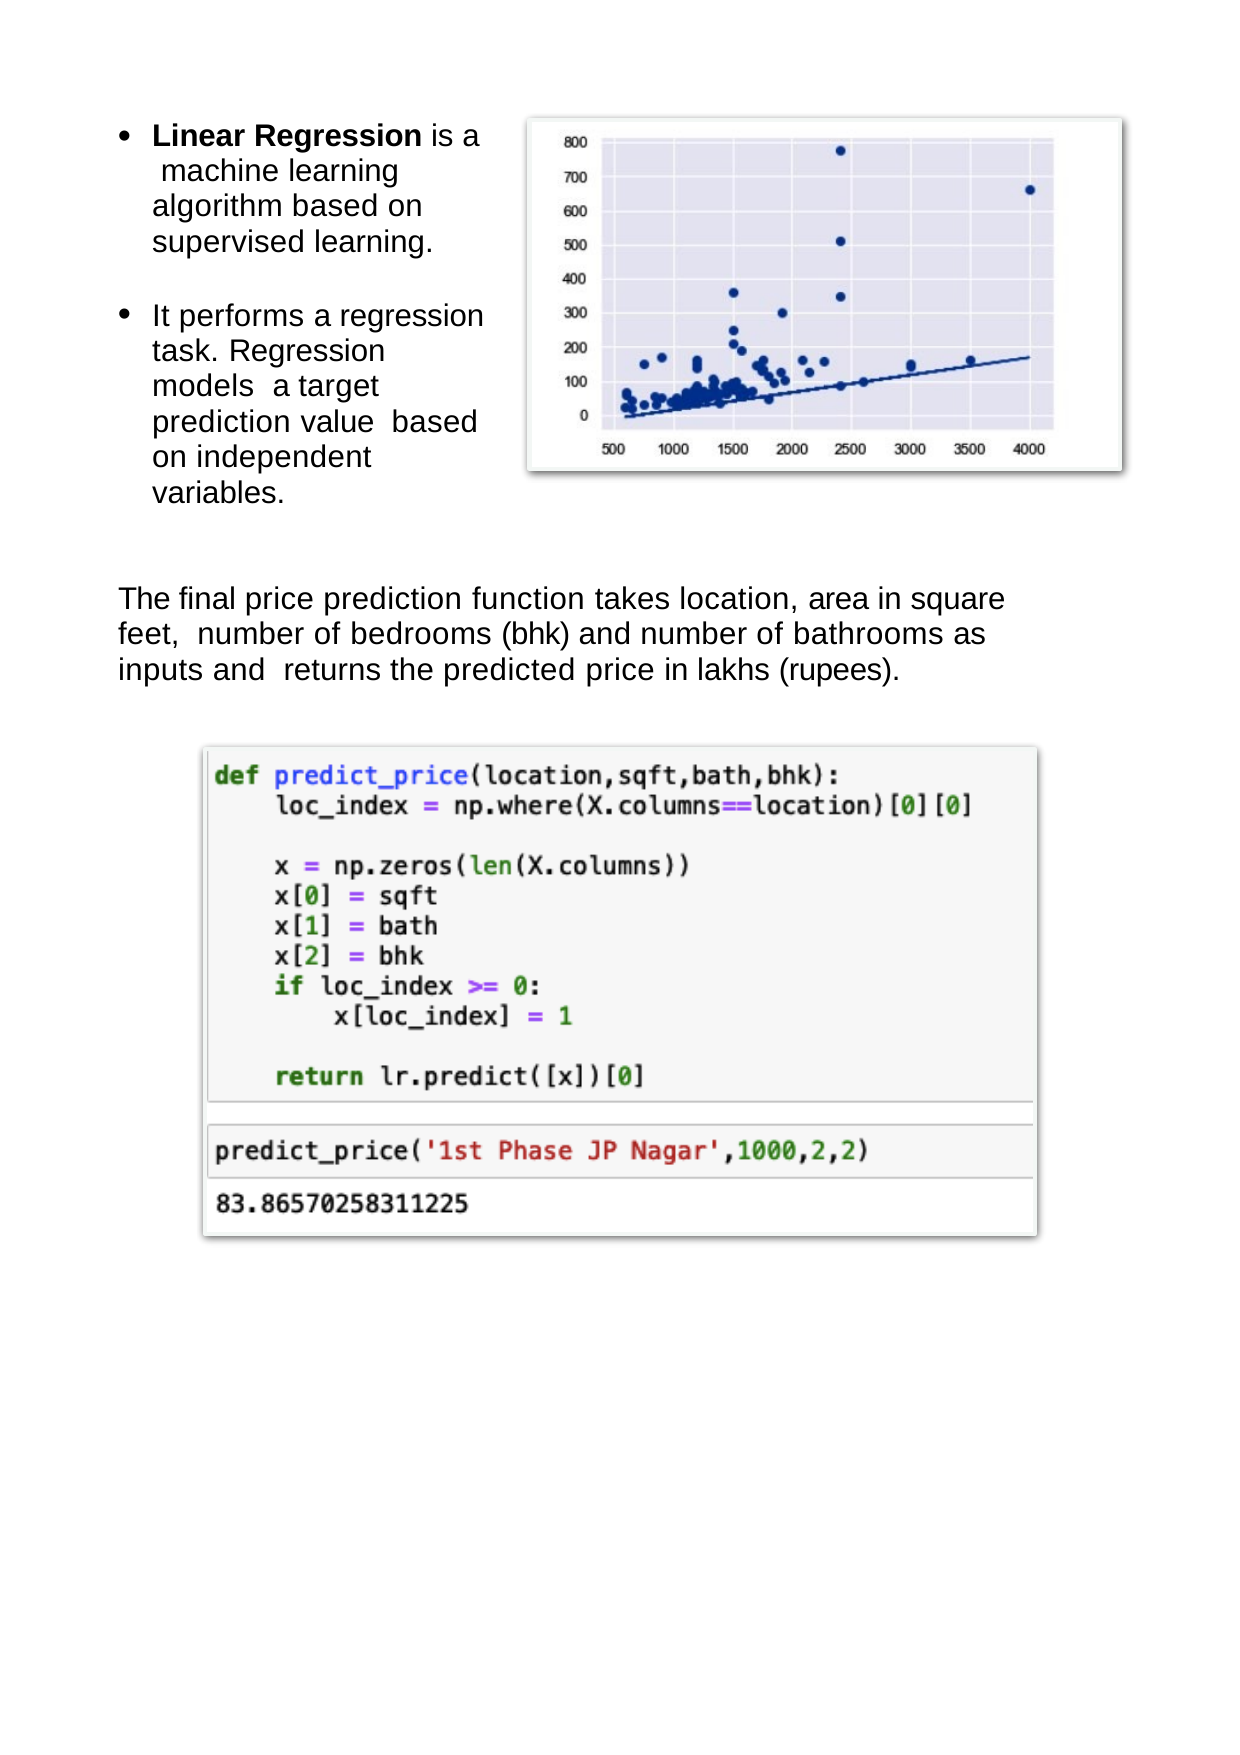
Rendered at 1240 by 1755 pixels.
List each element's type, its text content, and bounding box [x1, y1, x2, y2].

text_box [196, 742, 1048, 1249]
text_box Linear Regression is a machine learning algorithm based on supervised learning. It performs a regression task. Regression models a target prediction value based on independent variables. [113, 114, 500, 510]
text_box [520, 113, 1133, 484]
text_box The final price prediction function takes location, area in square feet, number of bedrooms (bhk) and number of bathrooms as inputs and returns the predicted price in lakhs (rupees). [115, 575, 1074, 687]
